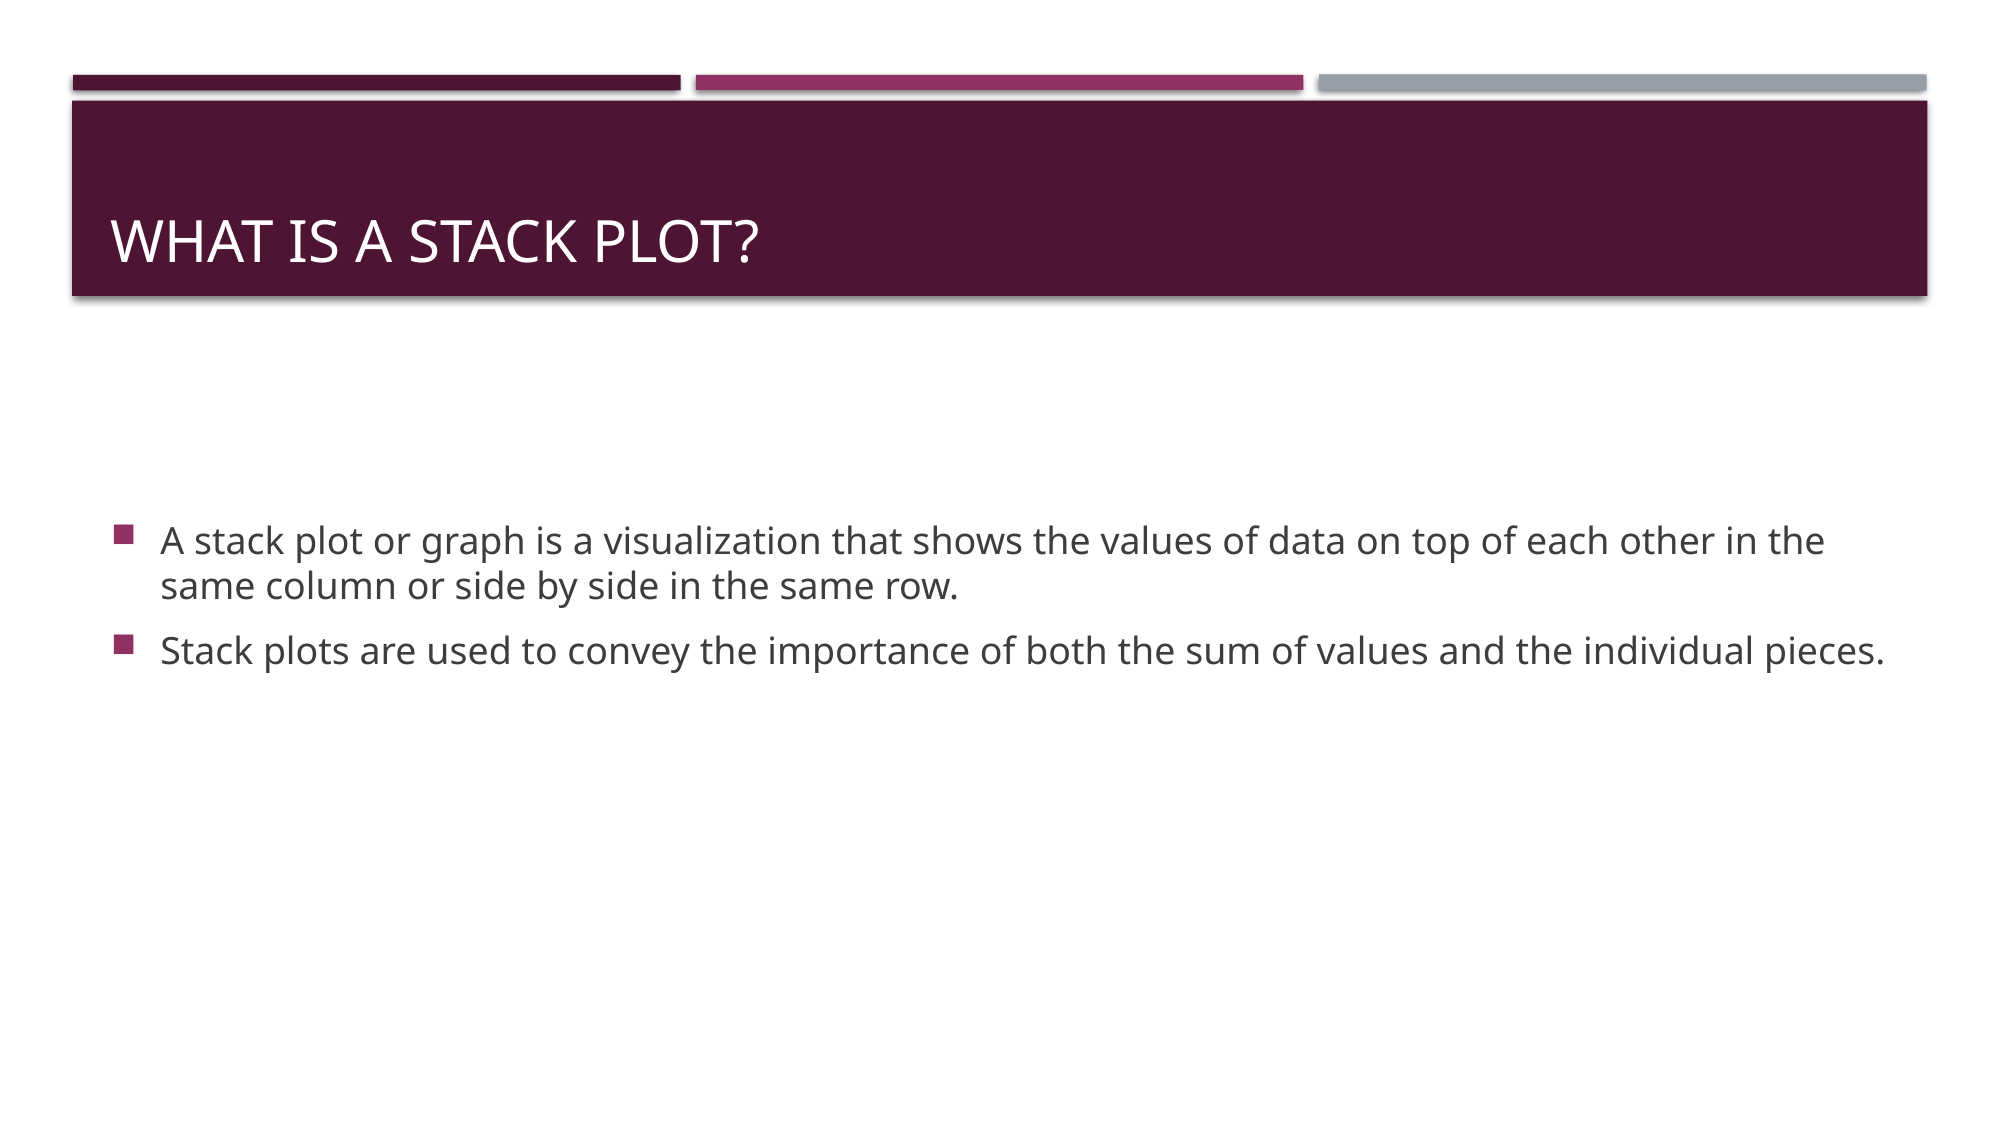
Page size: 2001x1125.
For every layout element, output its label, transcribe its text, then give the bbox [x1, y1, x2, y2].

list A stack plot or graph is a visualization that shows the values of data on top of each other in the same column or side by side in the same row. Stack plots are used to convey the importance of both the sum of values and the individual pieces. [95, 357, 1905, 962]
title What is a Stack Plot? [95, 115, 1905, 282]
